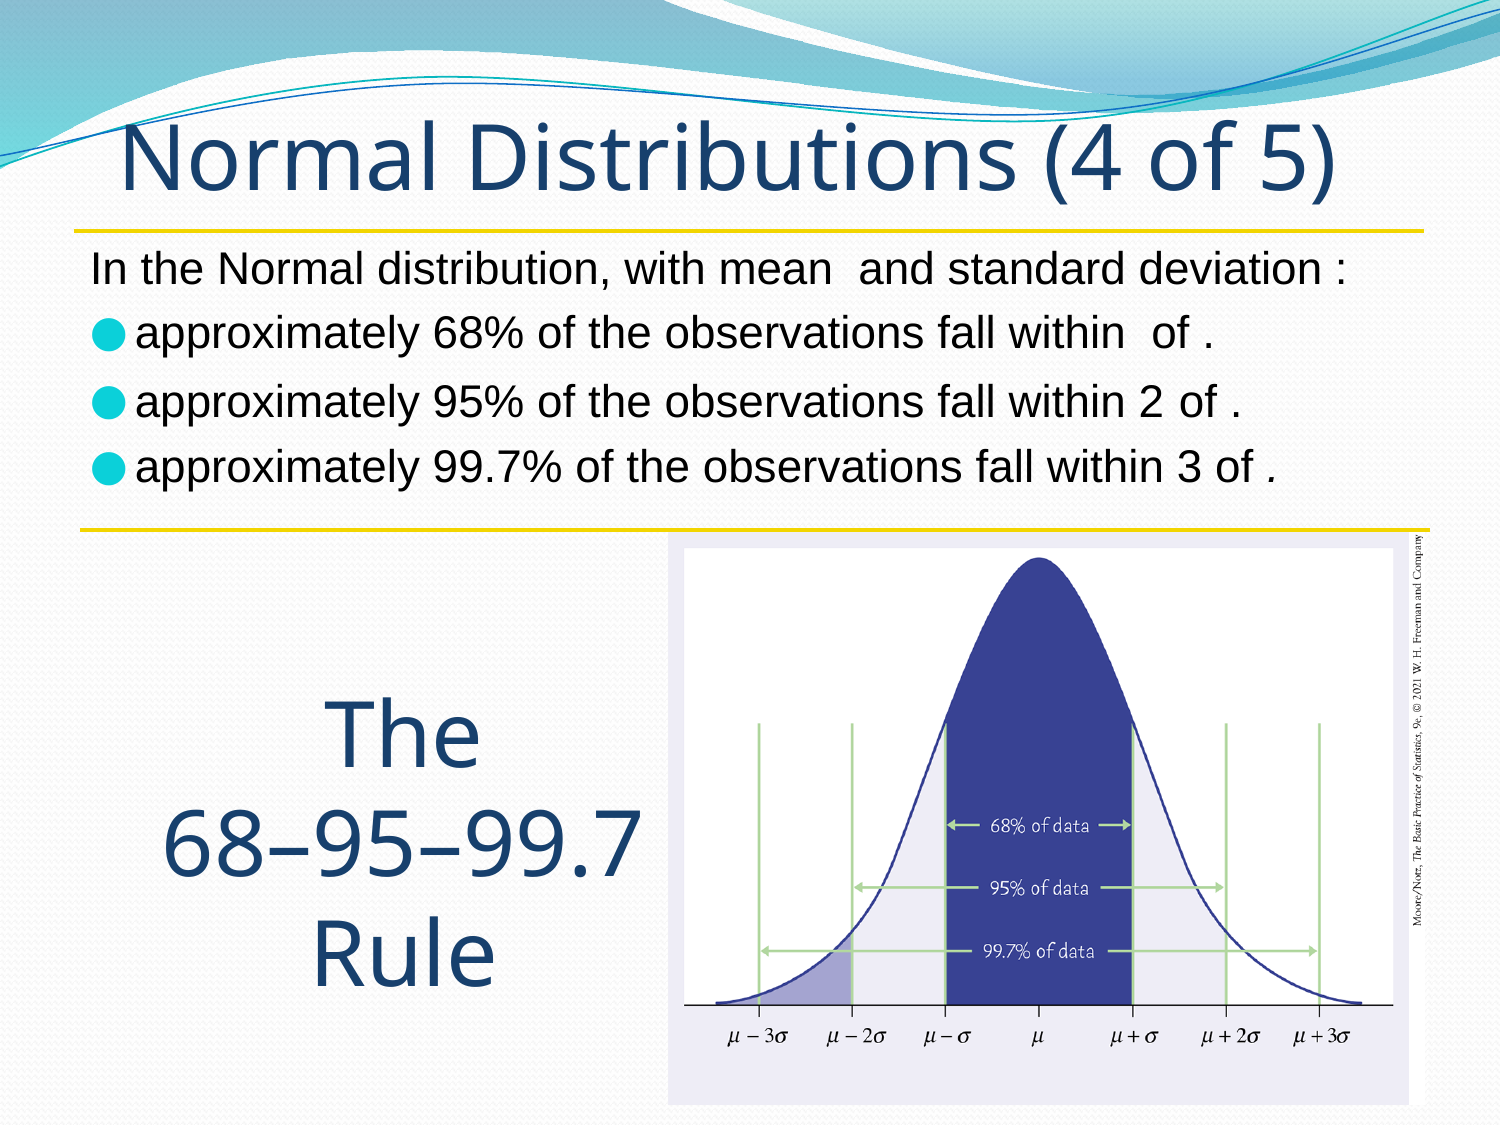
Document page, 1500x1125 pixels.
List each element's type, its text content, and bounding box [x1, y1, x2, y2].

title Normal Distributions (4 of 5) [71, 87, 1386, 210]
text_box The 68–95–99.7 Rule [160, 678, 647, 1006]
picture [667, 531, 1426, 1106]
